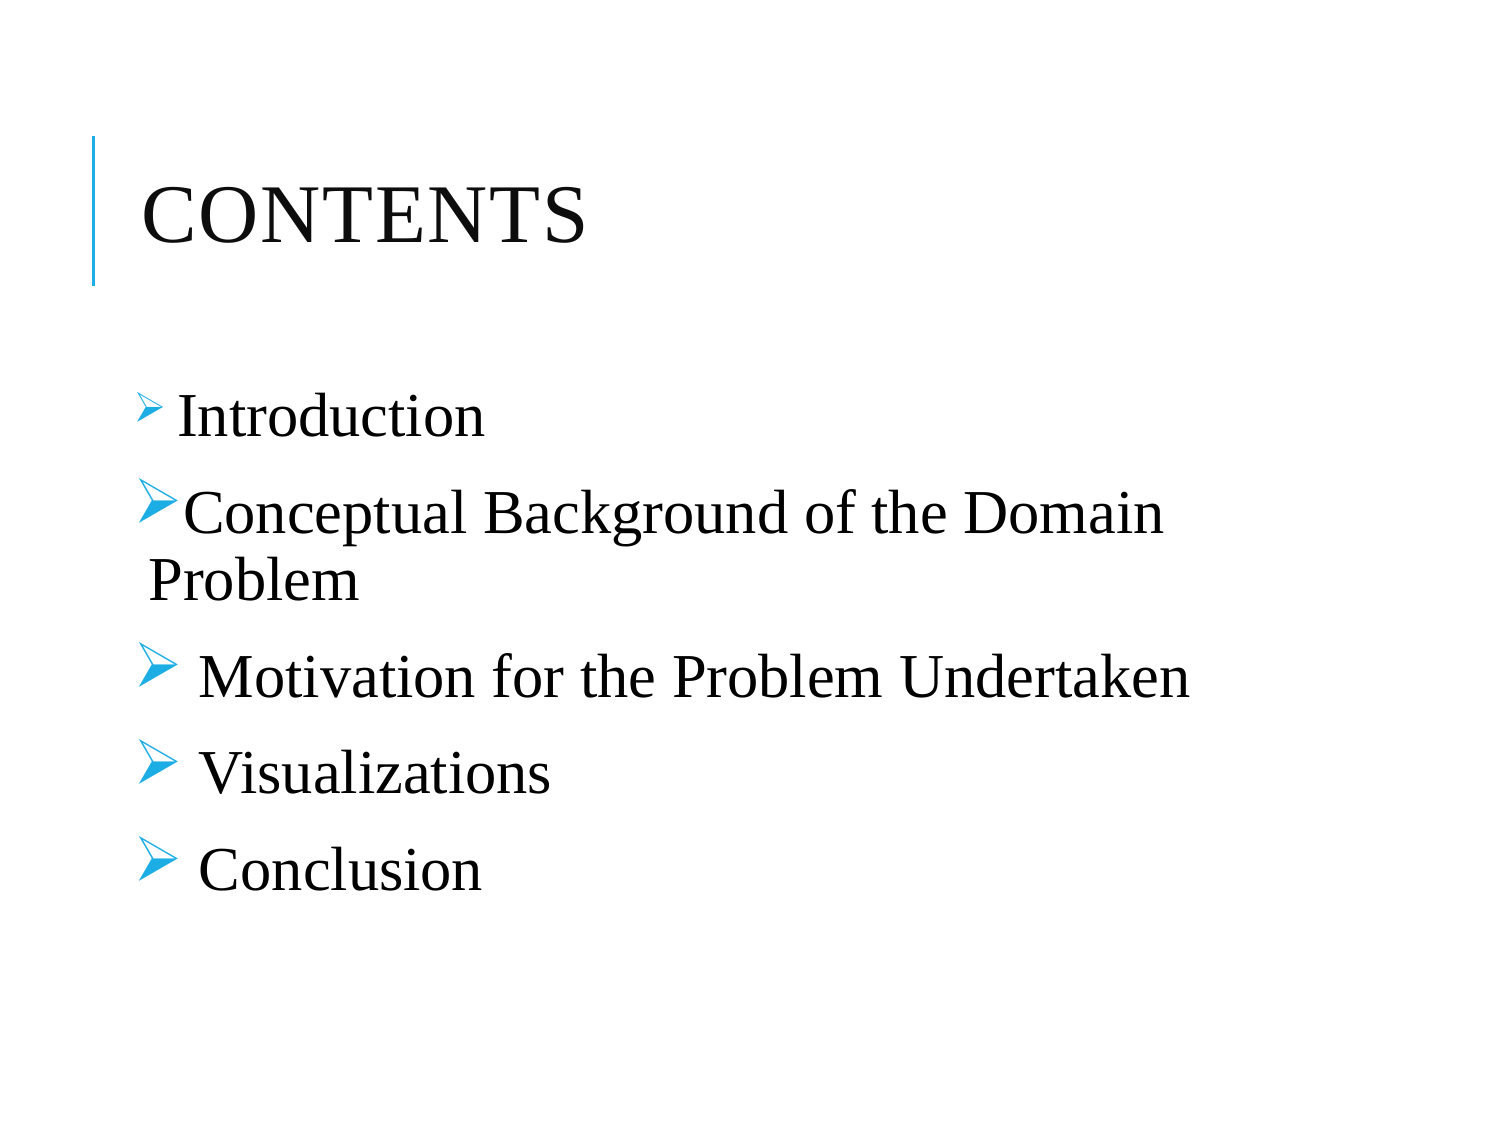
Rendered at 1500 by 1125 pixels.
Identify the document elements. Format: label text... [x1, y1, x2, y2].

list Introduction Conceptual Background of the Domain Problem Motivation for the Problem Undertaken Visualizations Conclusion [126, 375, 1322, 1035]
title Contents [126, 96, 1322, 342]
